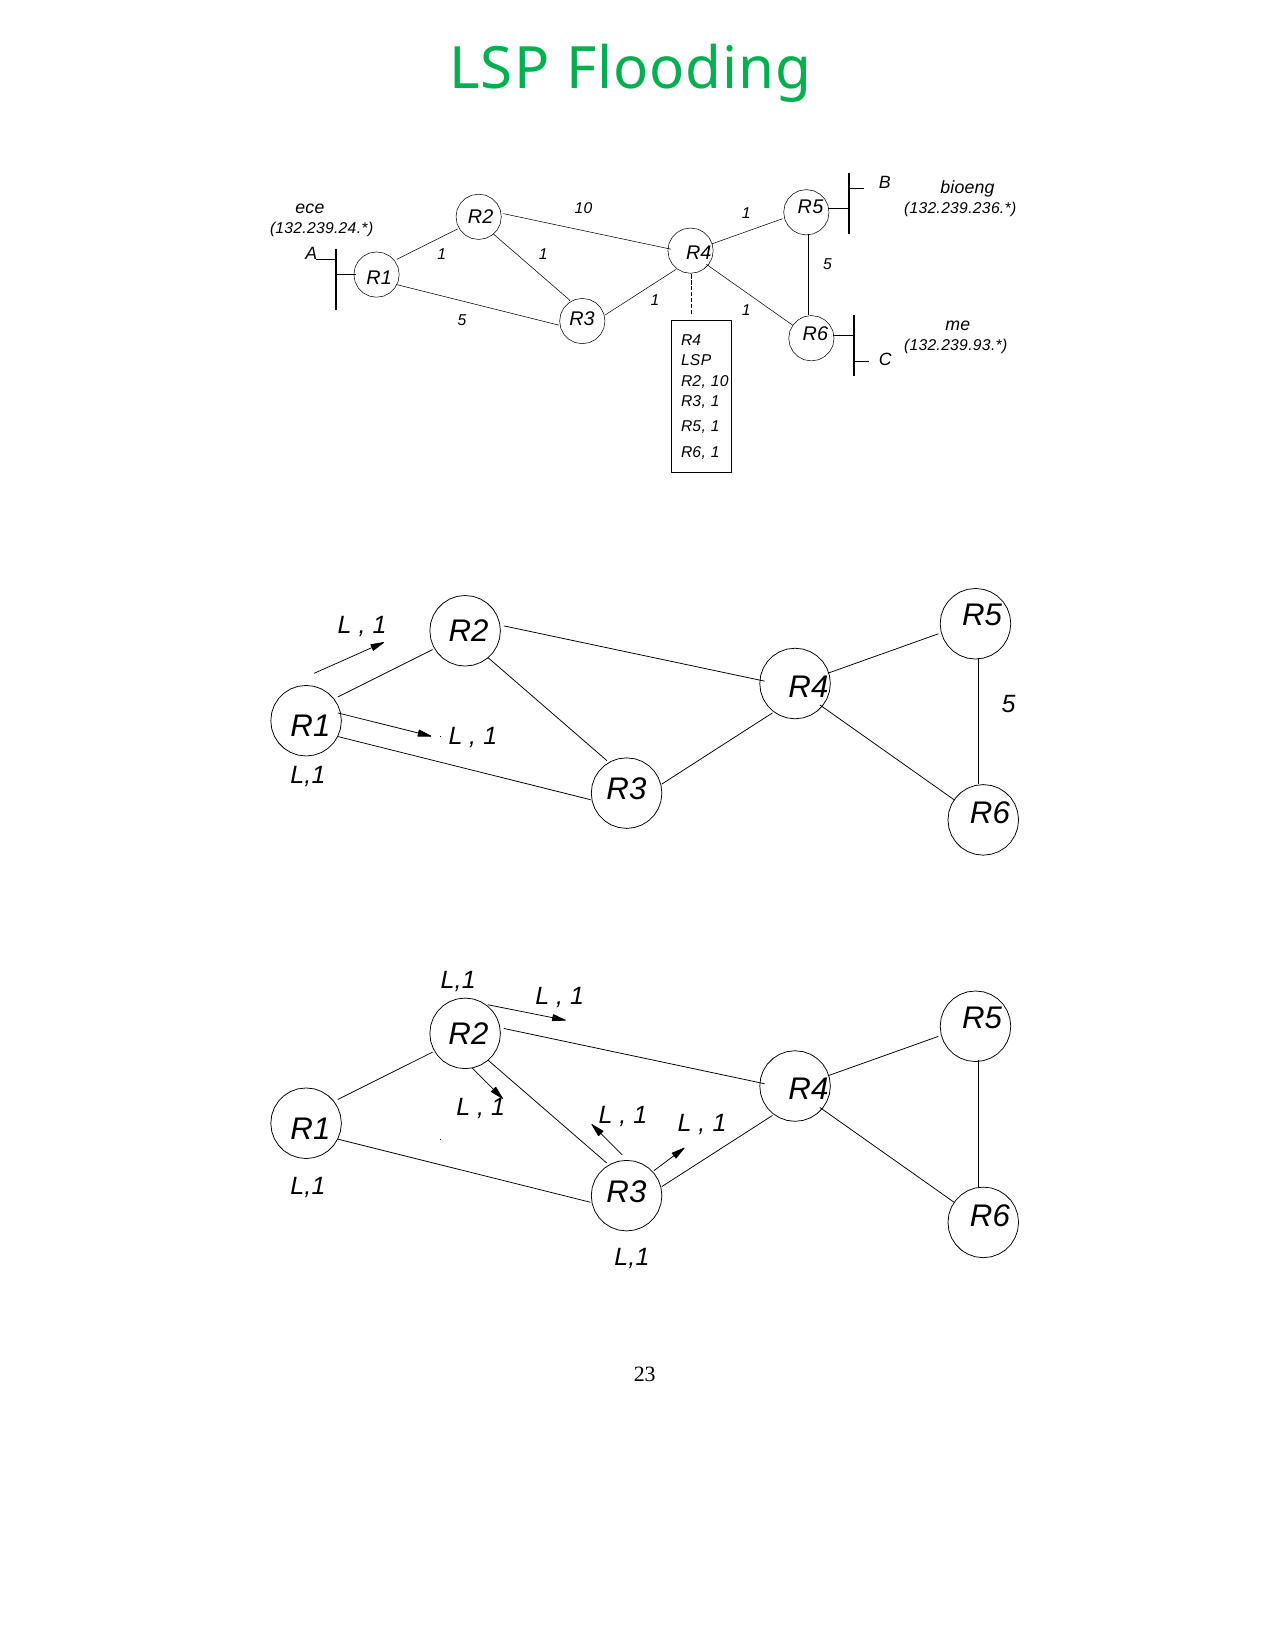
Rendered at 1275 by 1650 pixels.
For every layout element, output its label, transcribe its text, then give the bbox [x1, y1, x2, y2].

text_box [270, 685, 342, 751]
text_box [270, 1087, 342, 1154]
text_box L , 1 [454, 1090, 508, 1121]
text_box C [876, 348, 895, 370]
text_box R3 [604, 768, 649, 807]
text_box R4 [684, 239, 715, 264]
text_box [759, 1050, 826, 1122]
text_box 10 [572, 198, 595, 217]
text_box R1 [364, 264, 395, 289]
text_box 1 [435, 243, 449, 263]
text_box L , 1 [675, 1106, 729, 1137]
text_box [672, 1148, 685, 1159]
text_box R4 LSP R2, 10 R3, 1 R5, 1 R6, 1 [678, 328, 731, 461]
text_box [948, 1187, 1019, 1258]
text_box R5 [960, 997, 1005, 1035]
text_box 5 [455, 309, 469, 329]
text_box R2 [446, 610, 491, 648]
text_box R5 [795, 193, 826, 218]
text_box [783, 189, 830, 235]
text_box L , 1 [446, 719, 500, 750]
text_box [667, 228, 710, 274]
text_box 1 [739, 203, 754, 222]
text_box L , 1 [533, 979, 587, 1010]
text_box [759, 648, 825, 719]
text_box [552, 1014, 566, 1021]
text_box [591, 757, 662, 829]
text_box R6 [968, 1194, 1013, 1233]
text_box R6 [800, 320, 831, 345]
text_box 1 [739, 299, 754, 319]
text_box [429, 1009, 501, 1069]
text_box R4 [786, 1068, 831, 1106]
text_box me (132.239.93.*) [902, 312, 1010, 354]
text_box L , 1 [335, 608, 390, 639]
text_box L,1 [612, 1240, 652, 1271]
text_box L,1 R2 [438, 963, 491, 1051]
text_box [788, 315, 835, 361]
text_box [456, 194, 502, 240]
text_box R2 [465, 203, 496, 228]
text_box bioeng (132.239.236.*) [902, 175, 1019, 217]
text_box [353, 251, 400, 298]
text_box 1 [536, 243, 551, 263]
text_box R5 [960, 594, 1005, 633]
text_box [559, 298, 605, 344]
text_box [591, 1124, 604, 1136]
text_box R4 [786, 665, 831, 704]
slide_number 23 [629, 1359, 661, 1650]
text_box LSP Flooding [171, 29, 1088, 100]
text_box R3 [567, 305, 598, 330]
text_box [370, 642, 384, 651]
text_box R3 [604, 1171, 649, 1209]
text_box [591, 1160, 662, 1231]
text_box [948, 784, 1019, 856]
text_box [417, 729, 431, 737]
text_box R6 [968, 792, 1013, 830]
text_box B [876, 170, 894, 192]
text_box R1 L,1 [288, 1107, 333, 1200]
text_box 5 [999, 687, 1018, 718]
text_box 5 [821, 253, 835, 273]
text_box 1 [648, 289, 662, 309]
text_box [670, 320, 732, 473]
text_box [429, 595, 501, 667]
text_box L , 1 [596, 1098, 650, 1129]
text_box [940, 588, 1011, 660]
text_box R1 L,1 [288, 705, 333, 789]
text_box [940, 991, 1011, 1062]
text_box A [303, 241, 320, 263]
text_box ece (132.239.24.*) [267, 195, 376, 238]
